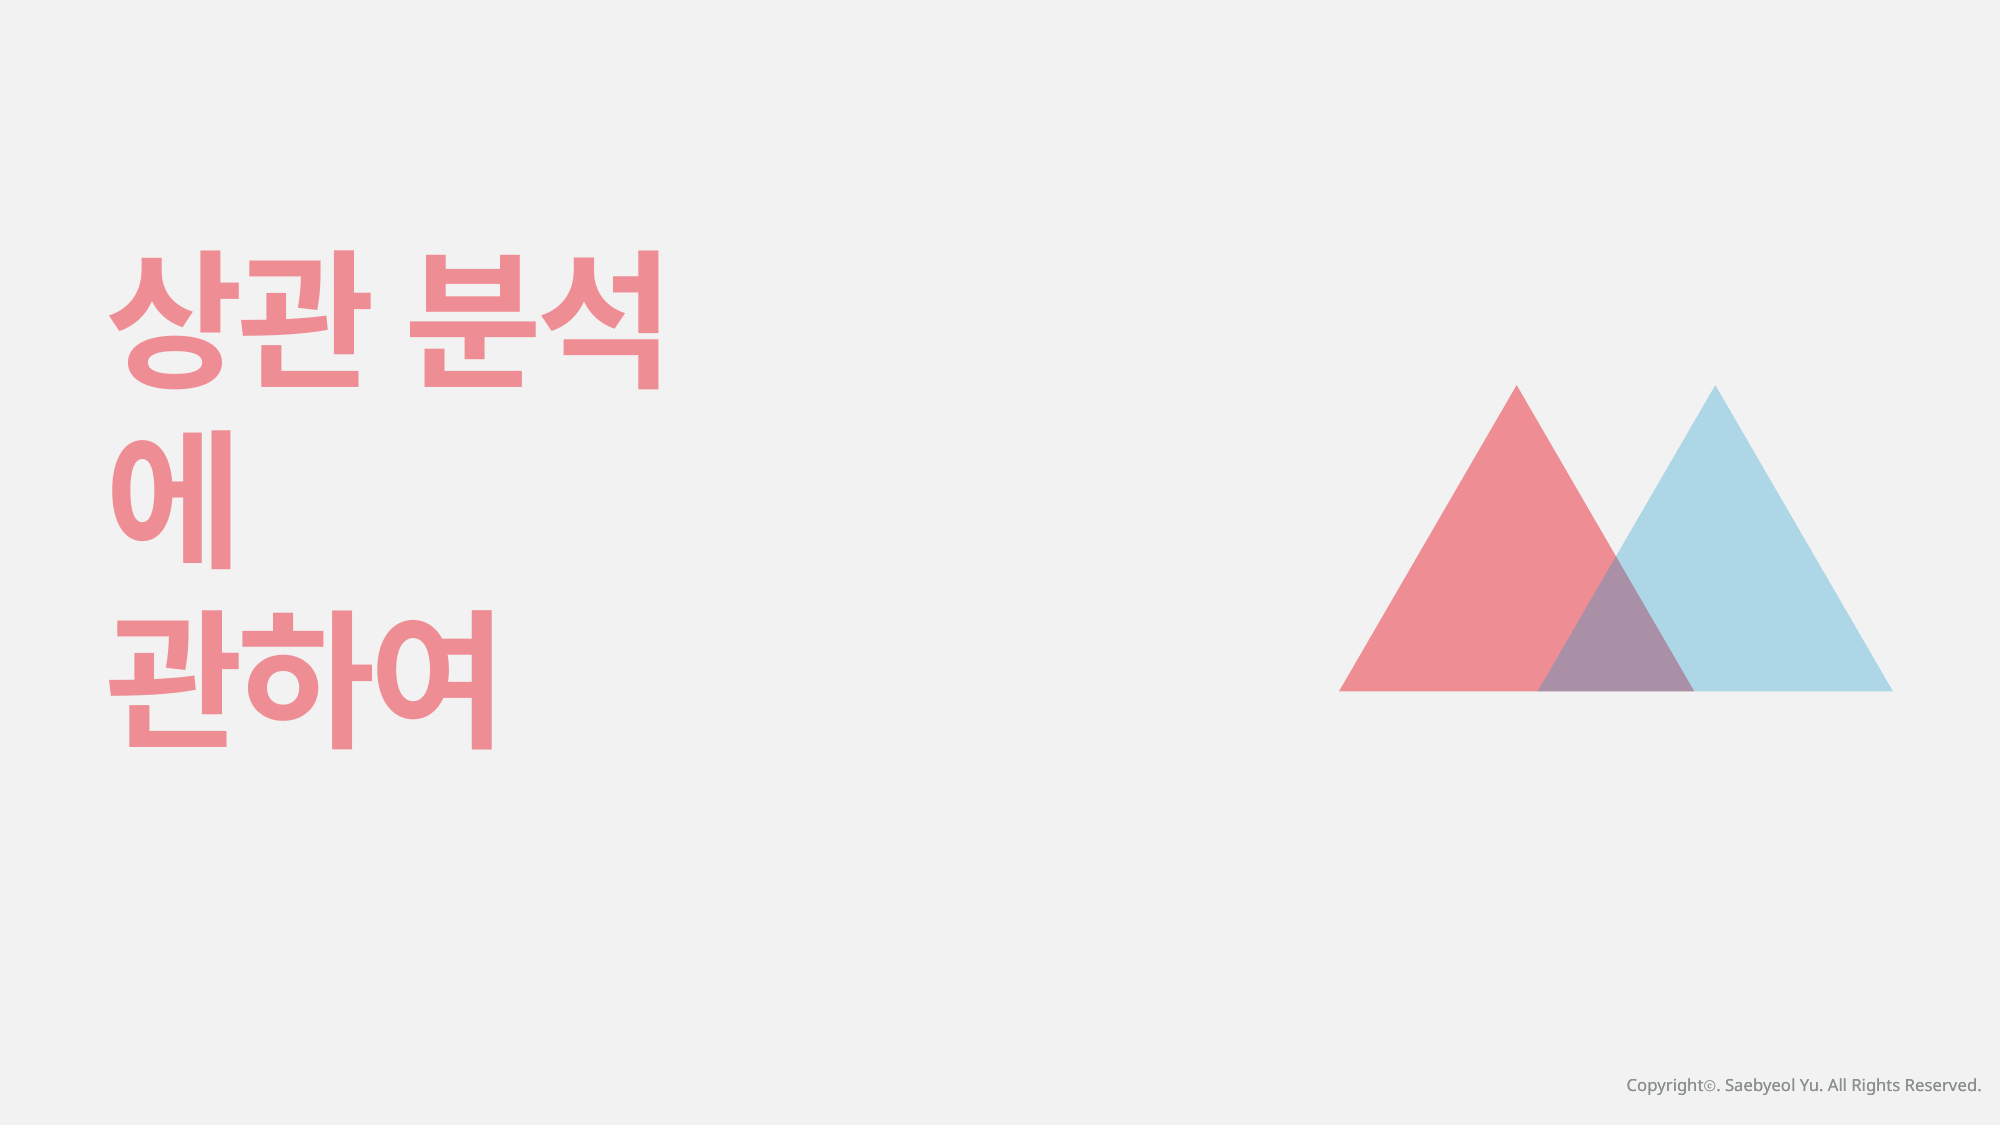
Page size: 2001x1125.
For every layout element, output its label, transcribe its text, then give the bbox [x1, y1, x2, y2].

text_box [67, 218, 714, 780]
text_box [1338, 385, 1893, 692]
text_box Copyrightⓒ. Saebyeol Yu. All Rights Reserved. [1611, 1067, 1998, 1102]
